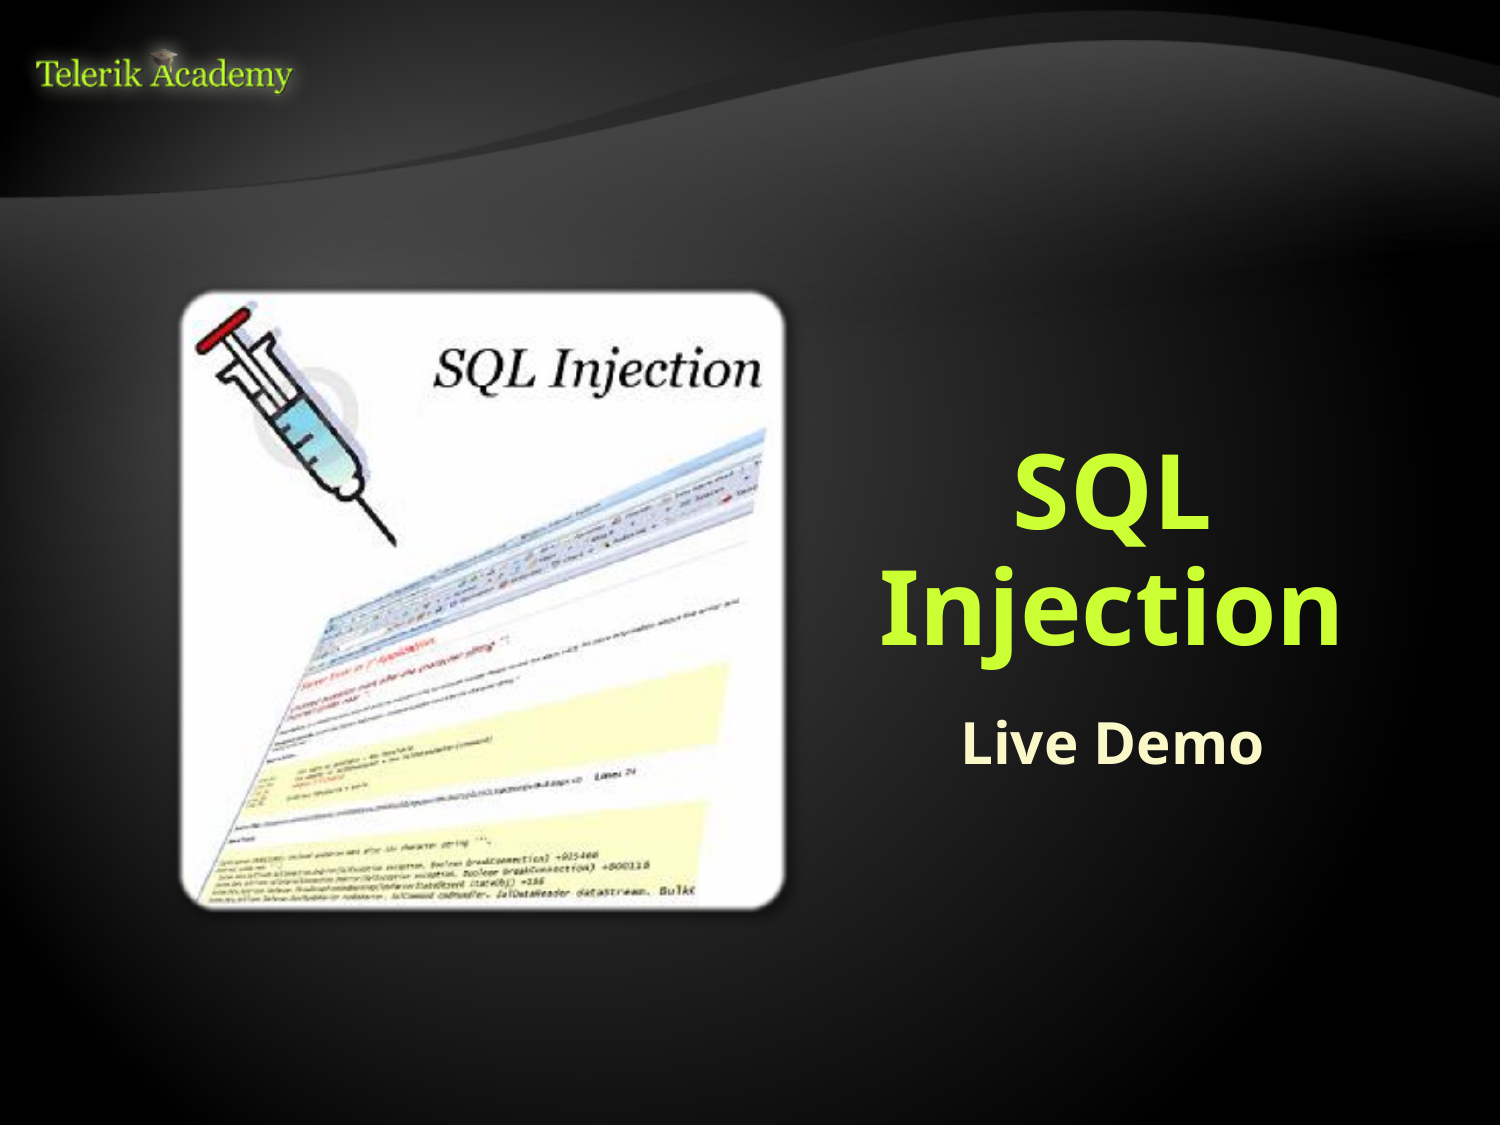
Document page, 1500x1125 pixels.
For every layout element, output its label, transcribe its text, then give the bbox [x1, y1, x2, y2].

subtitle Live Demo [837, 694, 1388, 788]
title SQL Injection [837, 437, 1388, 663]
picture [0, 0, 1500, 1125]
